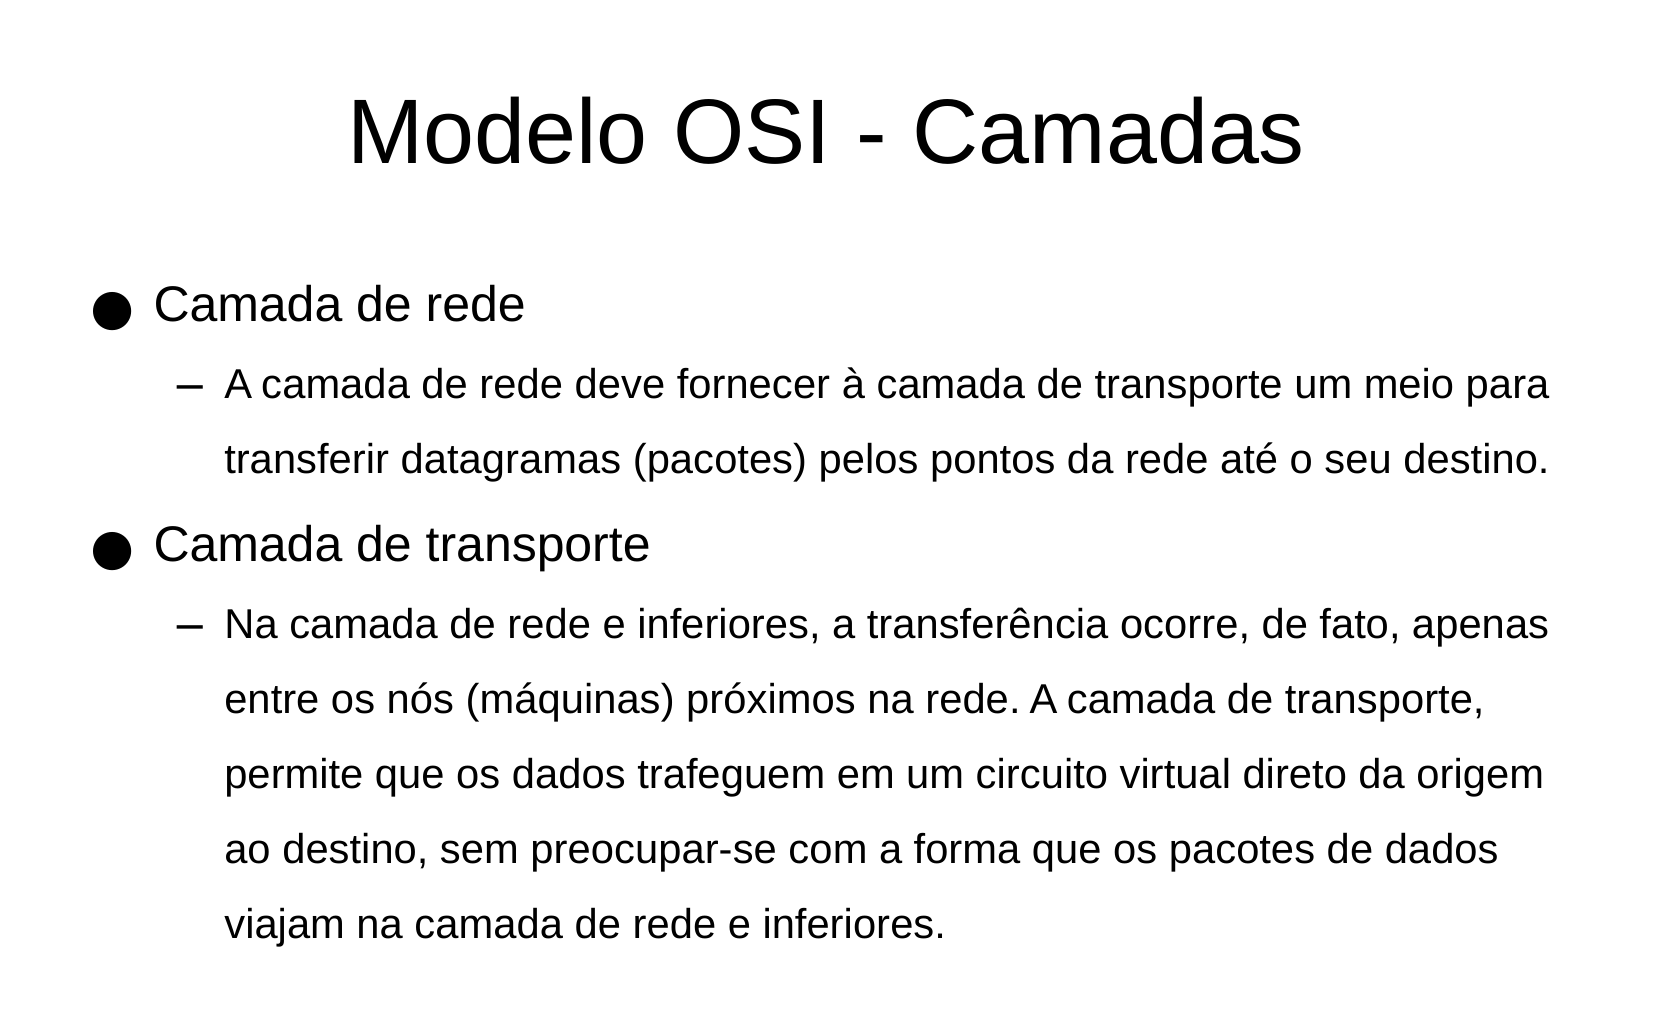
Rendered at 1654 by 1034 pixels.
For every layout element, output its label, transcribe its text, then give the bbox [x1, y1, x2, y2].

text_box Modelo OSI - Camadas [82, 41, 1571, 214]
text_box Camada de rede A camada de rede deve fornecer à camada de transporte um meio para transferir datagramas (pacotes) pelos pontos da rede até o seu destino. Camada de transporte Na camada de rede e inferiores, a transferência ocorre, de fato, apenas entre os nós (máquinas) próximos na rede. A camada de transporte, permite que os dados trafeguem em um circuito virtual direto da origem ao destino, sem preocupar-se com a forma que os pacotes de dados viajam na camada de rede e inferiores. [82, 241, 1571, 966]
